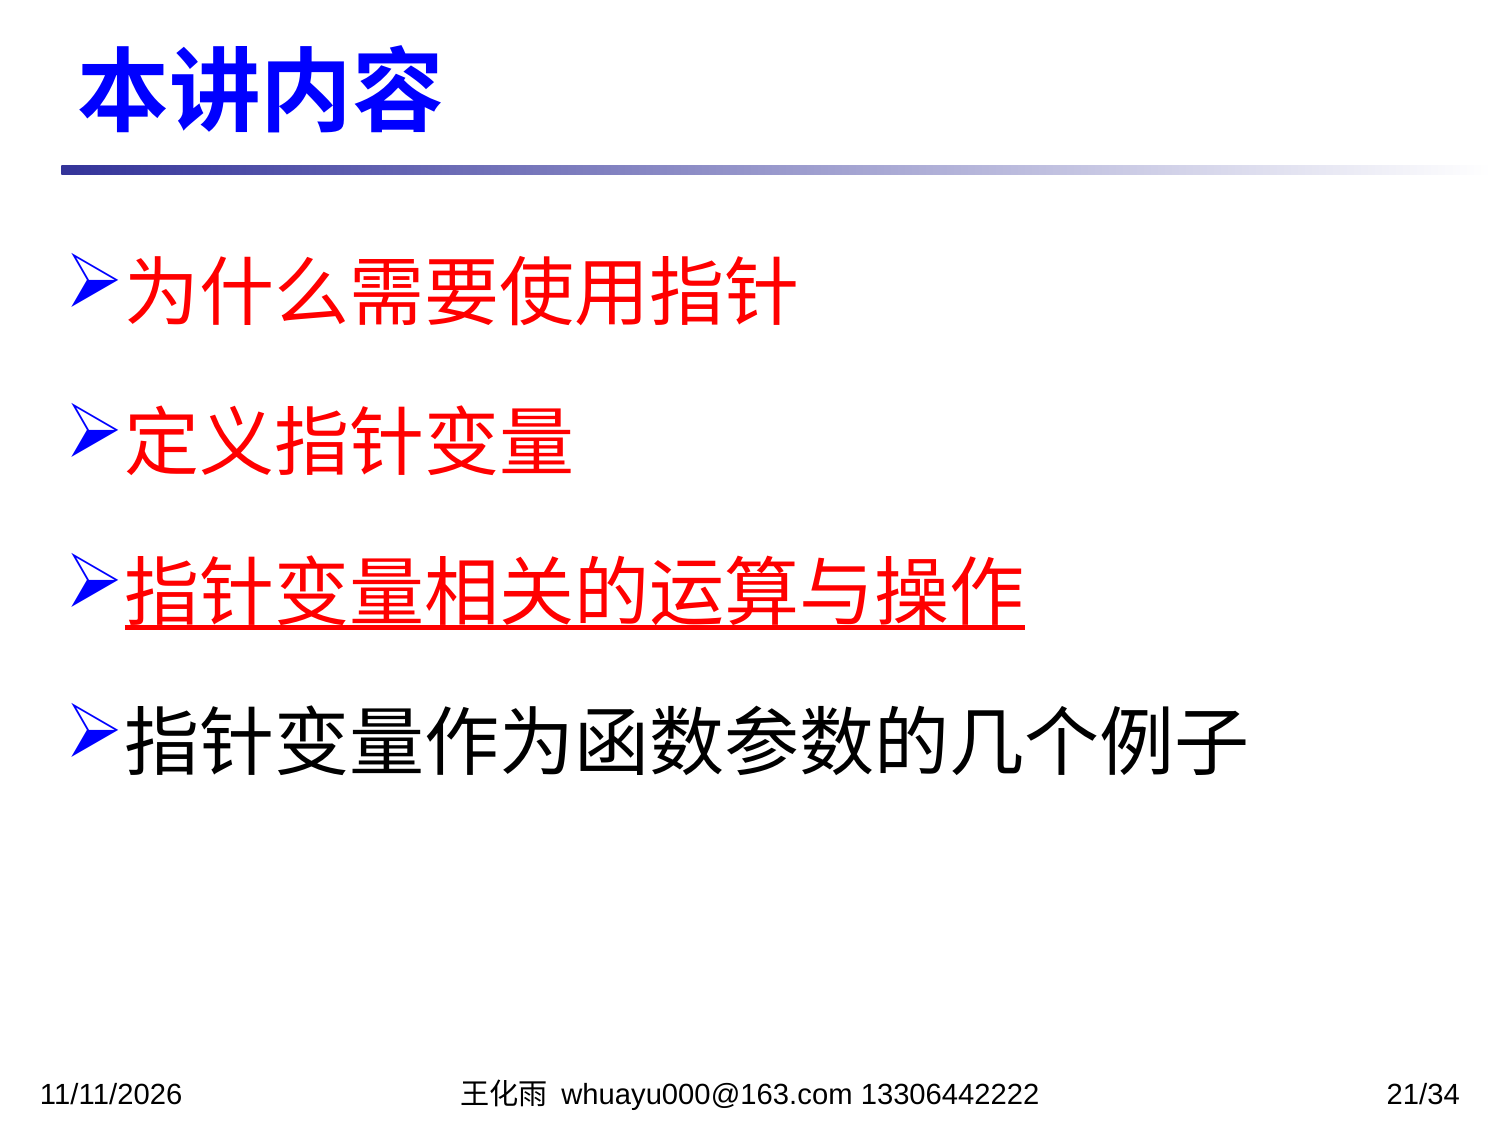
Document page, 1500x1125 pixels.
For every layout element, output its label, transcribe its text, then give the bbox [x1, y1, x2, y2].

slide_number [24, 1074, 376, 1103]
list 为什么需要使用指针 定义指针变量 指针变量相关的运算与操作 指针变量作为函数参数的几个例子 [50, 191, 1463, 975]
title 本讲内容 [62, 37, 1413, 138]
footer 王化雨 whuayu000@163.com 13306442222 [387, 1074, 1113, 1103]
slide_number 21/34 [1187, 1074, 1476, 1103]
